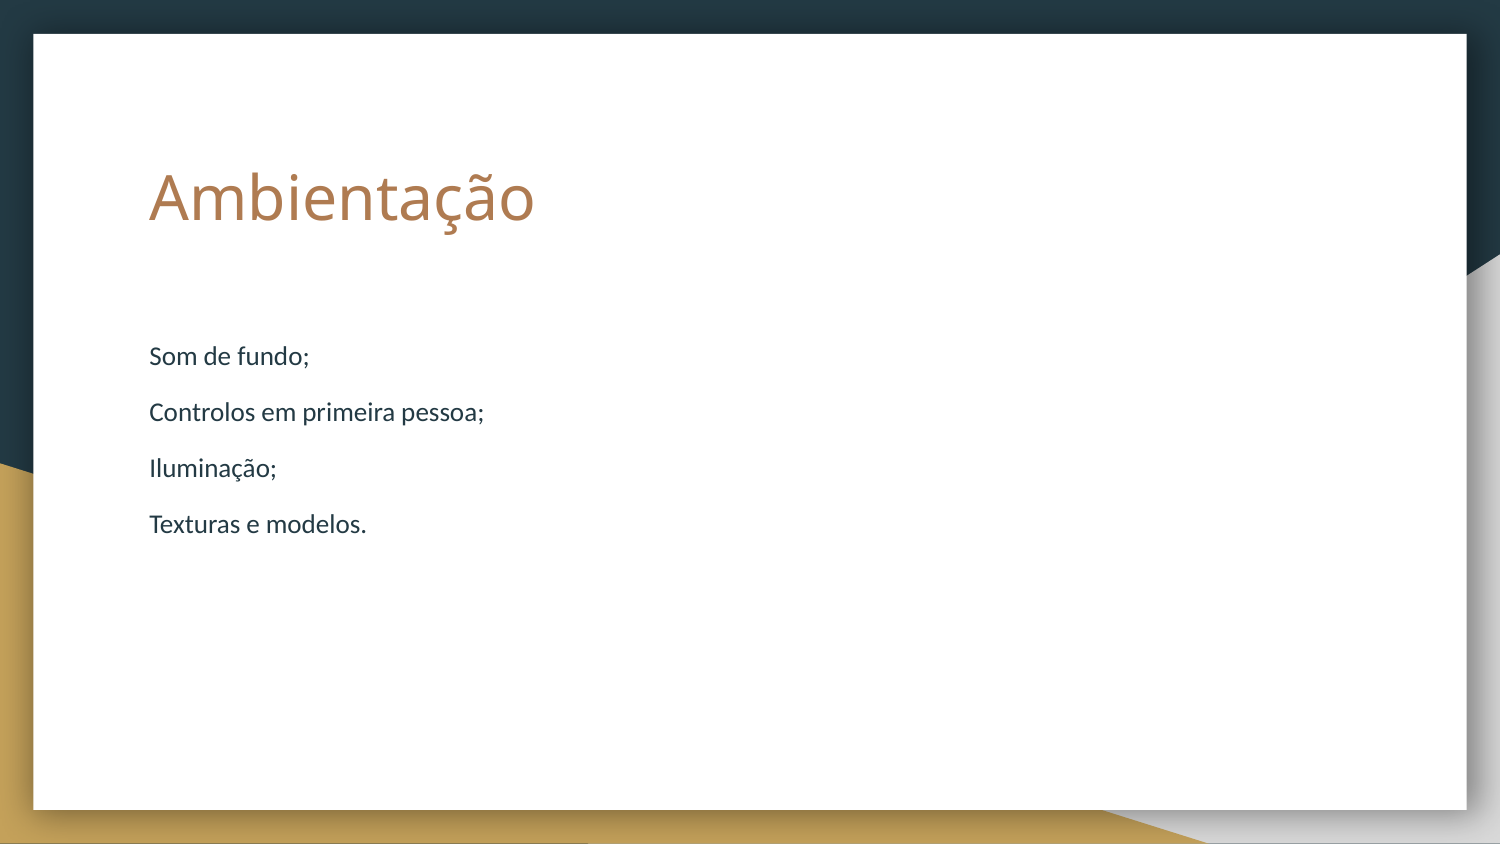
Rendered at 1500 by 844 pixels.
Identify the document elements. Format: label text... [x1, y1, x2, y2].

title Ambientação [134, 138, 1366, 296]
list Som de fundo; Controlos em primeira pessoa; Iluminação; Texturas e modelos. [134, 326, 1366, 729]
